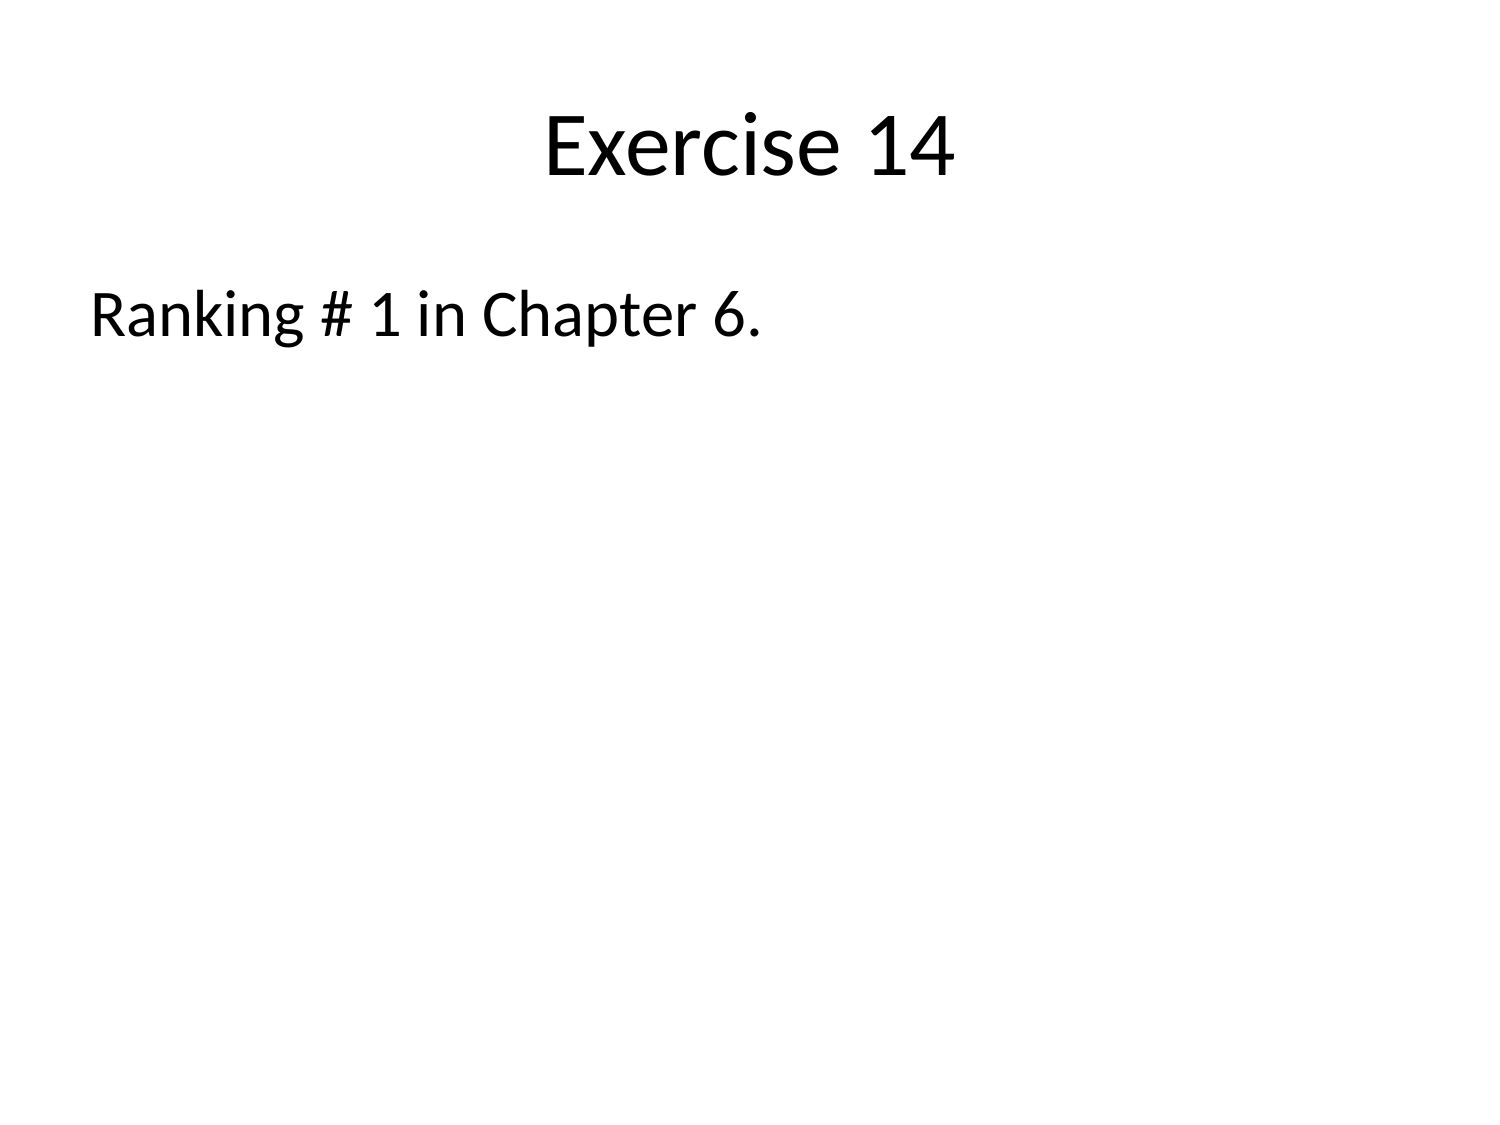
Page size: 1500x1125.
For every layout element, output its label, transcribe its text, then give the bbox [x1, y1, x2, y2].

list Ranking # 1 in Chapter 6. [75, 262, 1425, 1005]
title Exercise 14 [75, 45, 1425, 233]
